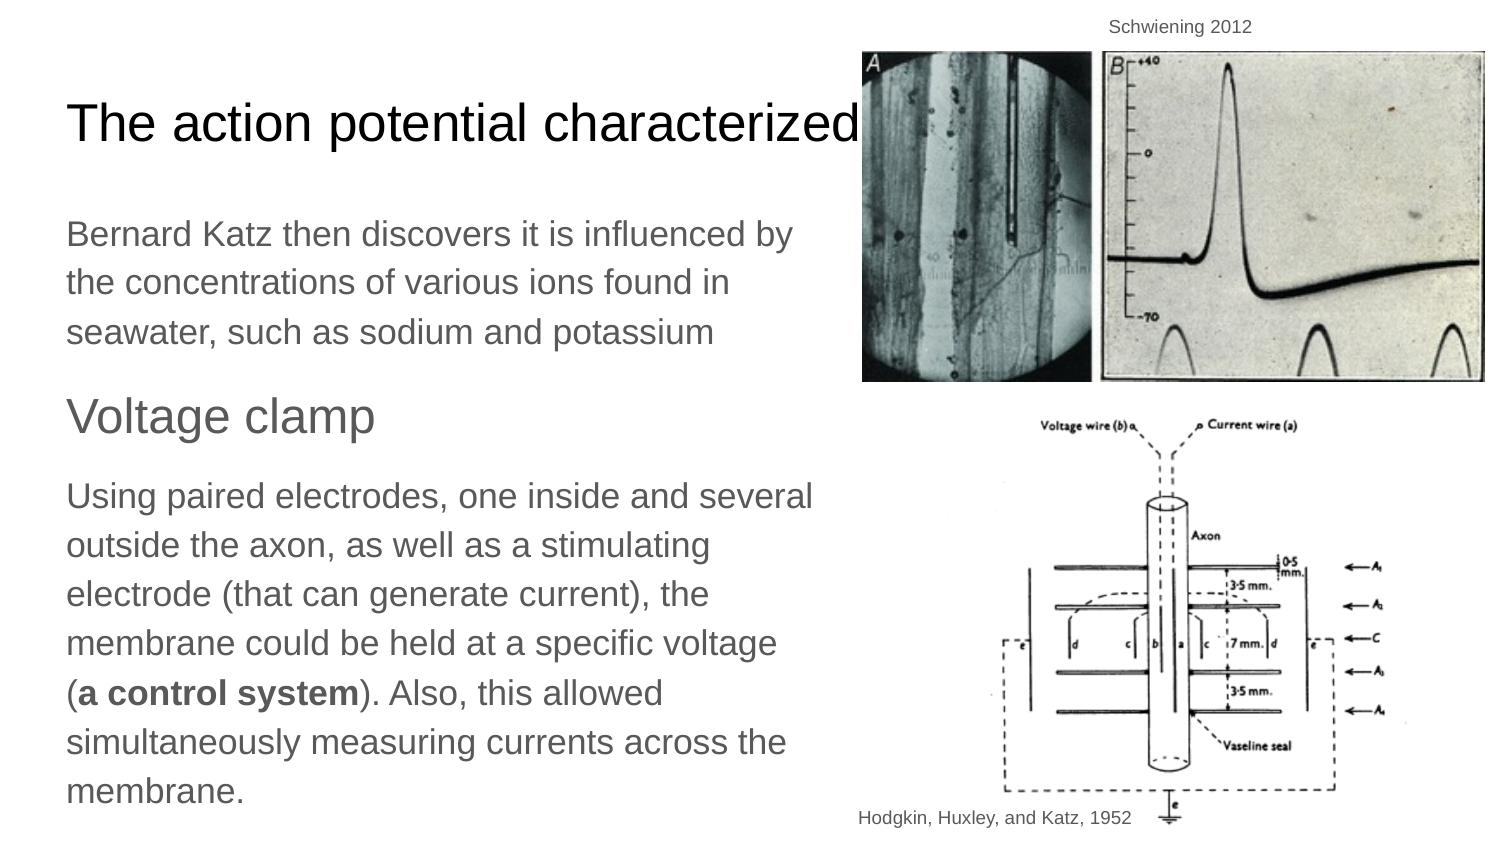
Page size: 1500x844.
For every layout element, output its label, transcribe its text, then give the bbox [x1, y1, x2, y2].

title The action potential characterized [51, 72, 857, 167]
picture [862, 51, 1485, 382]
text_box Hodgkin, Huxley, and Katz, 1952 [843, 790, 1256, 844]
list Bernard Katz then discovers it is influenced by the concentrations of various ions found in seawater, such as sodium and potassium Voltage clamp Using paired electrodes, one inside and several outside the axon, as well as a stimulating electrode (that can generate current), the membrane could be held at a specific voltage (a control system). Also, this allowed simultaneously measuring currents across the membrane. [51, 189, 830, 828]
picture [937, 409, 1410, 828]
text_box Schwiening 2012 [1093, 0, 1312, 34]
